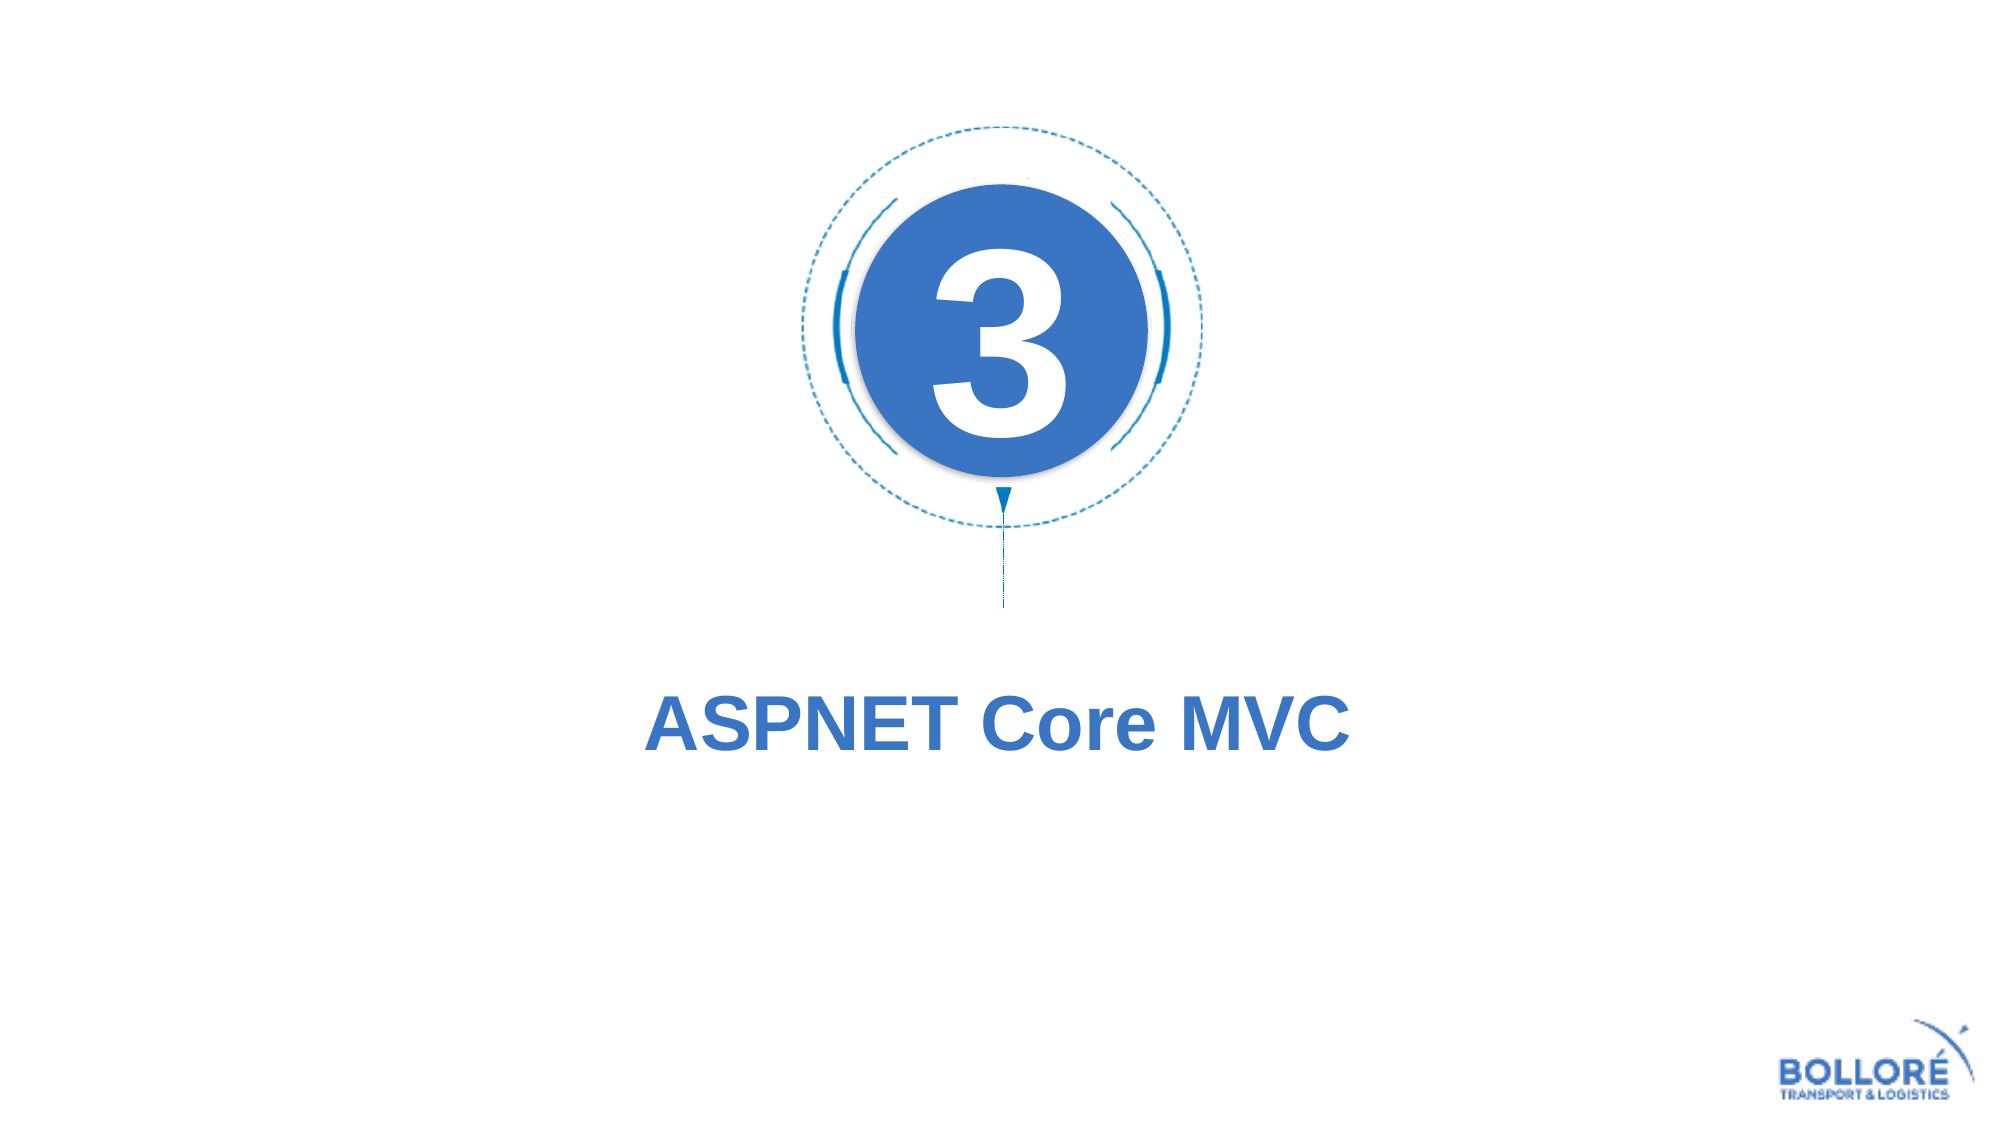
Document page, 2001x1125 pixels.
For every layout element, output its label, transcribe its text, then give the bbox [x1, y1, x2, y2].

title ASPNET Core MVC [0, 625, 2000, 814]
list 3 [848, 168, 1155, 492]
picture [1754, 993, 2000, 1125]
picture [772, 107, 1231, 546]
